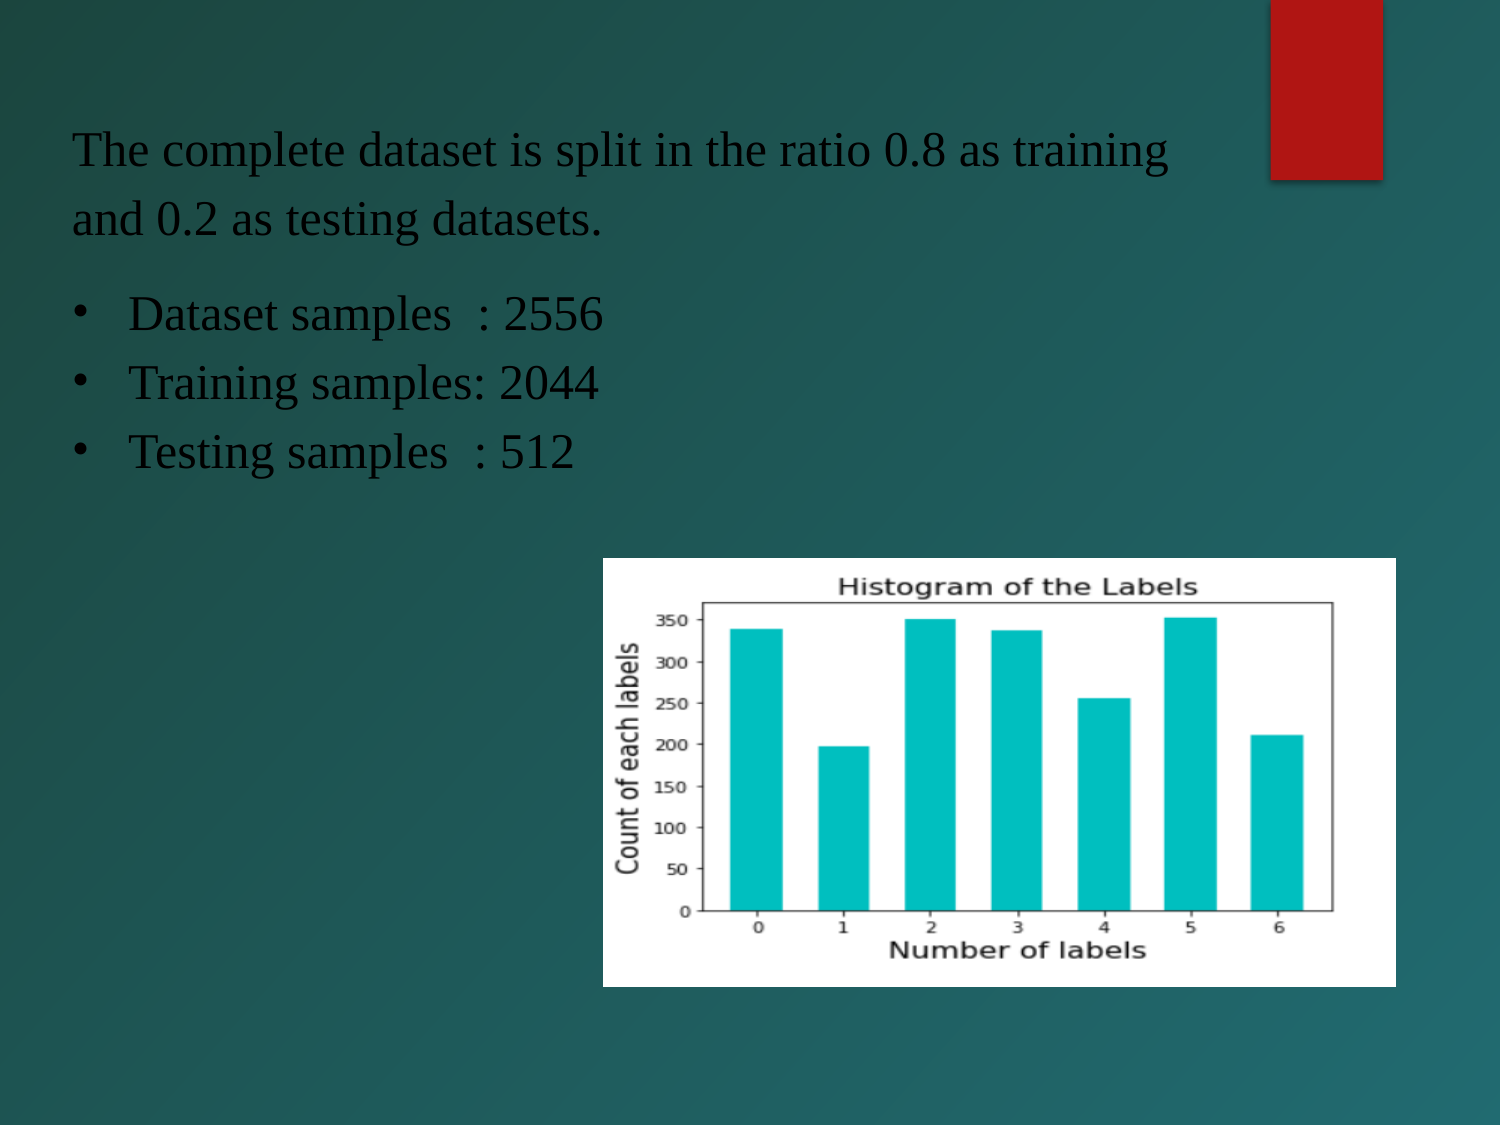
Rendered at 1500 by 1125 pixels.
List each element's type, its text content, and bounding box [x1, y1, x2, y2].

picture [603, 557, 1396, 988]
text_box The complete dataset is split in the ratio 0.8 as training and 0.2 as testing datasets. Dataset samples : 2556 Training samples: 2044 Testing samples : 512 [56, 100, 1245, 624]
